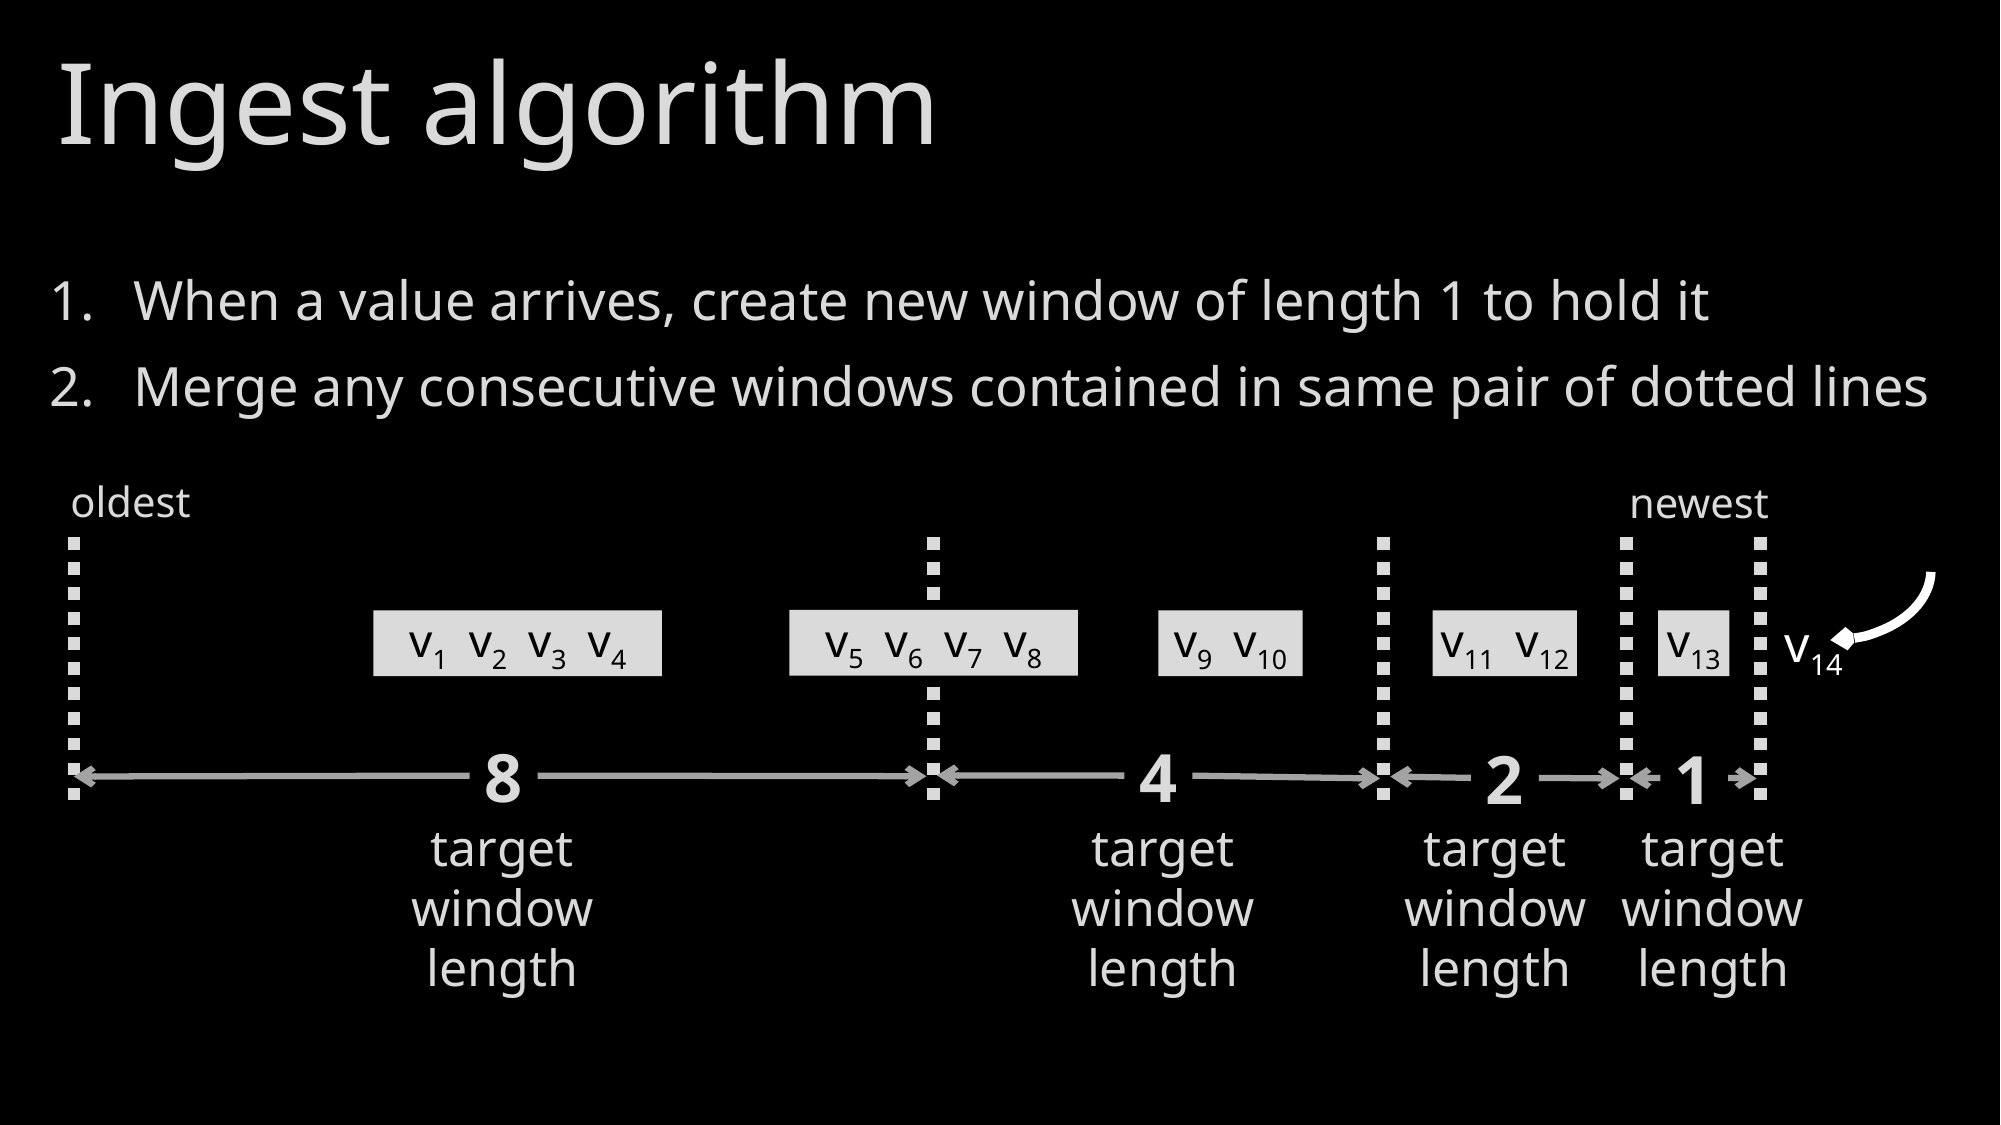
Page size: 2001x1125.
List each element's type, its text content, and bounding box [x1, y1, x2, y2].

text_box target window length [1057, 827, 1270, 1004]
list When a value arrives, create new window of length 1 to hold it Merge any consecutive windows contained in same pair of dotted lines [34, 258, 1966, 1018]
text_box oldest [55, 468, 206, 534]
text_box target window length [1607, 808, 1820, 1004]
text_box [73, 537, 1761, 827]
text_box target window length [1389, 827, 1602, 1004]
text_box newest [1614, 469, 1784, 534]
text_box target window length [396, 827, 609, 1004]
title Ingest algorithm [41, 0, 1962, 218]
